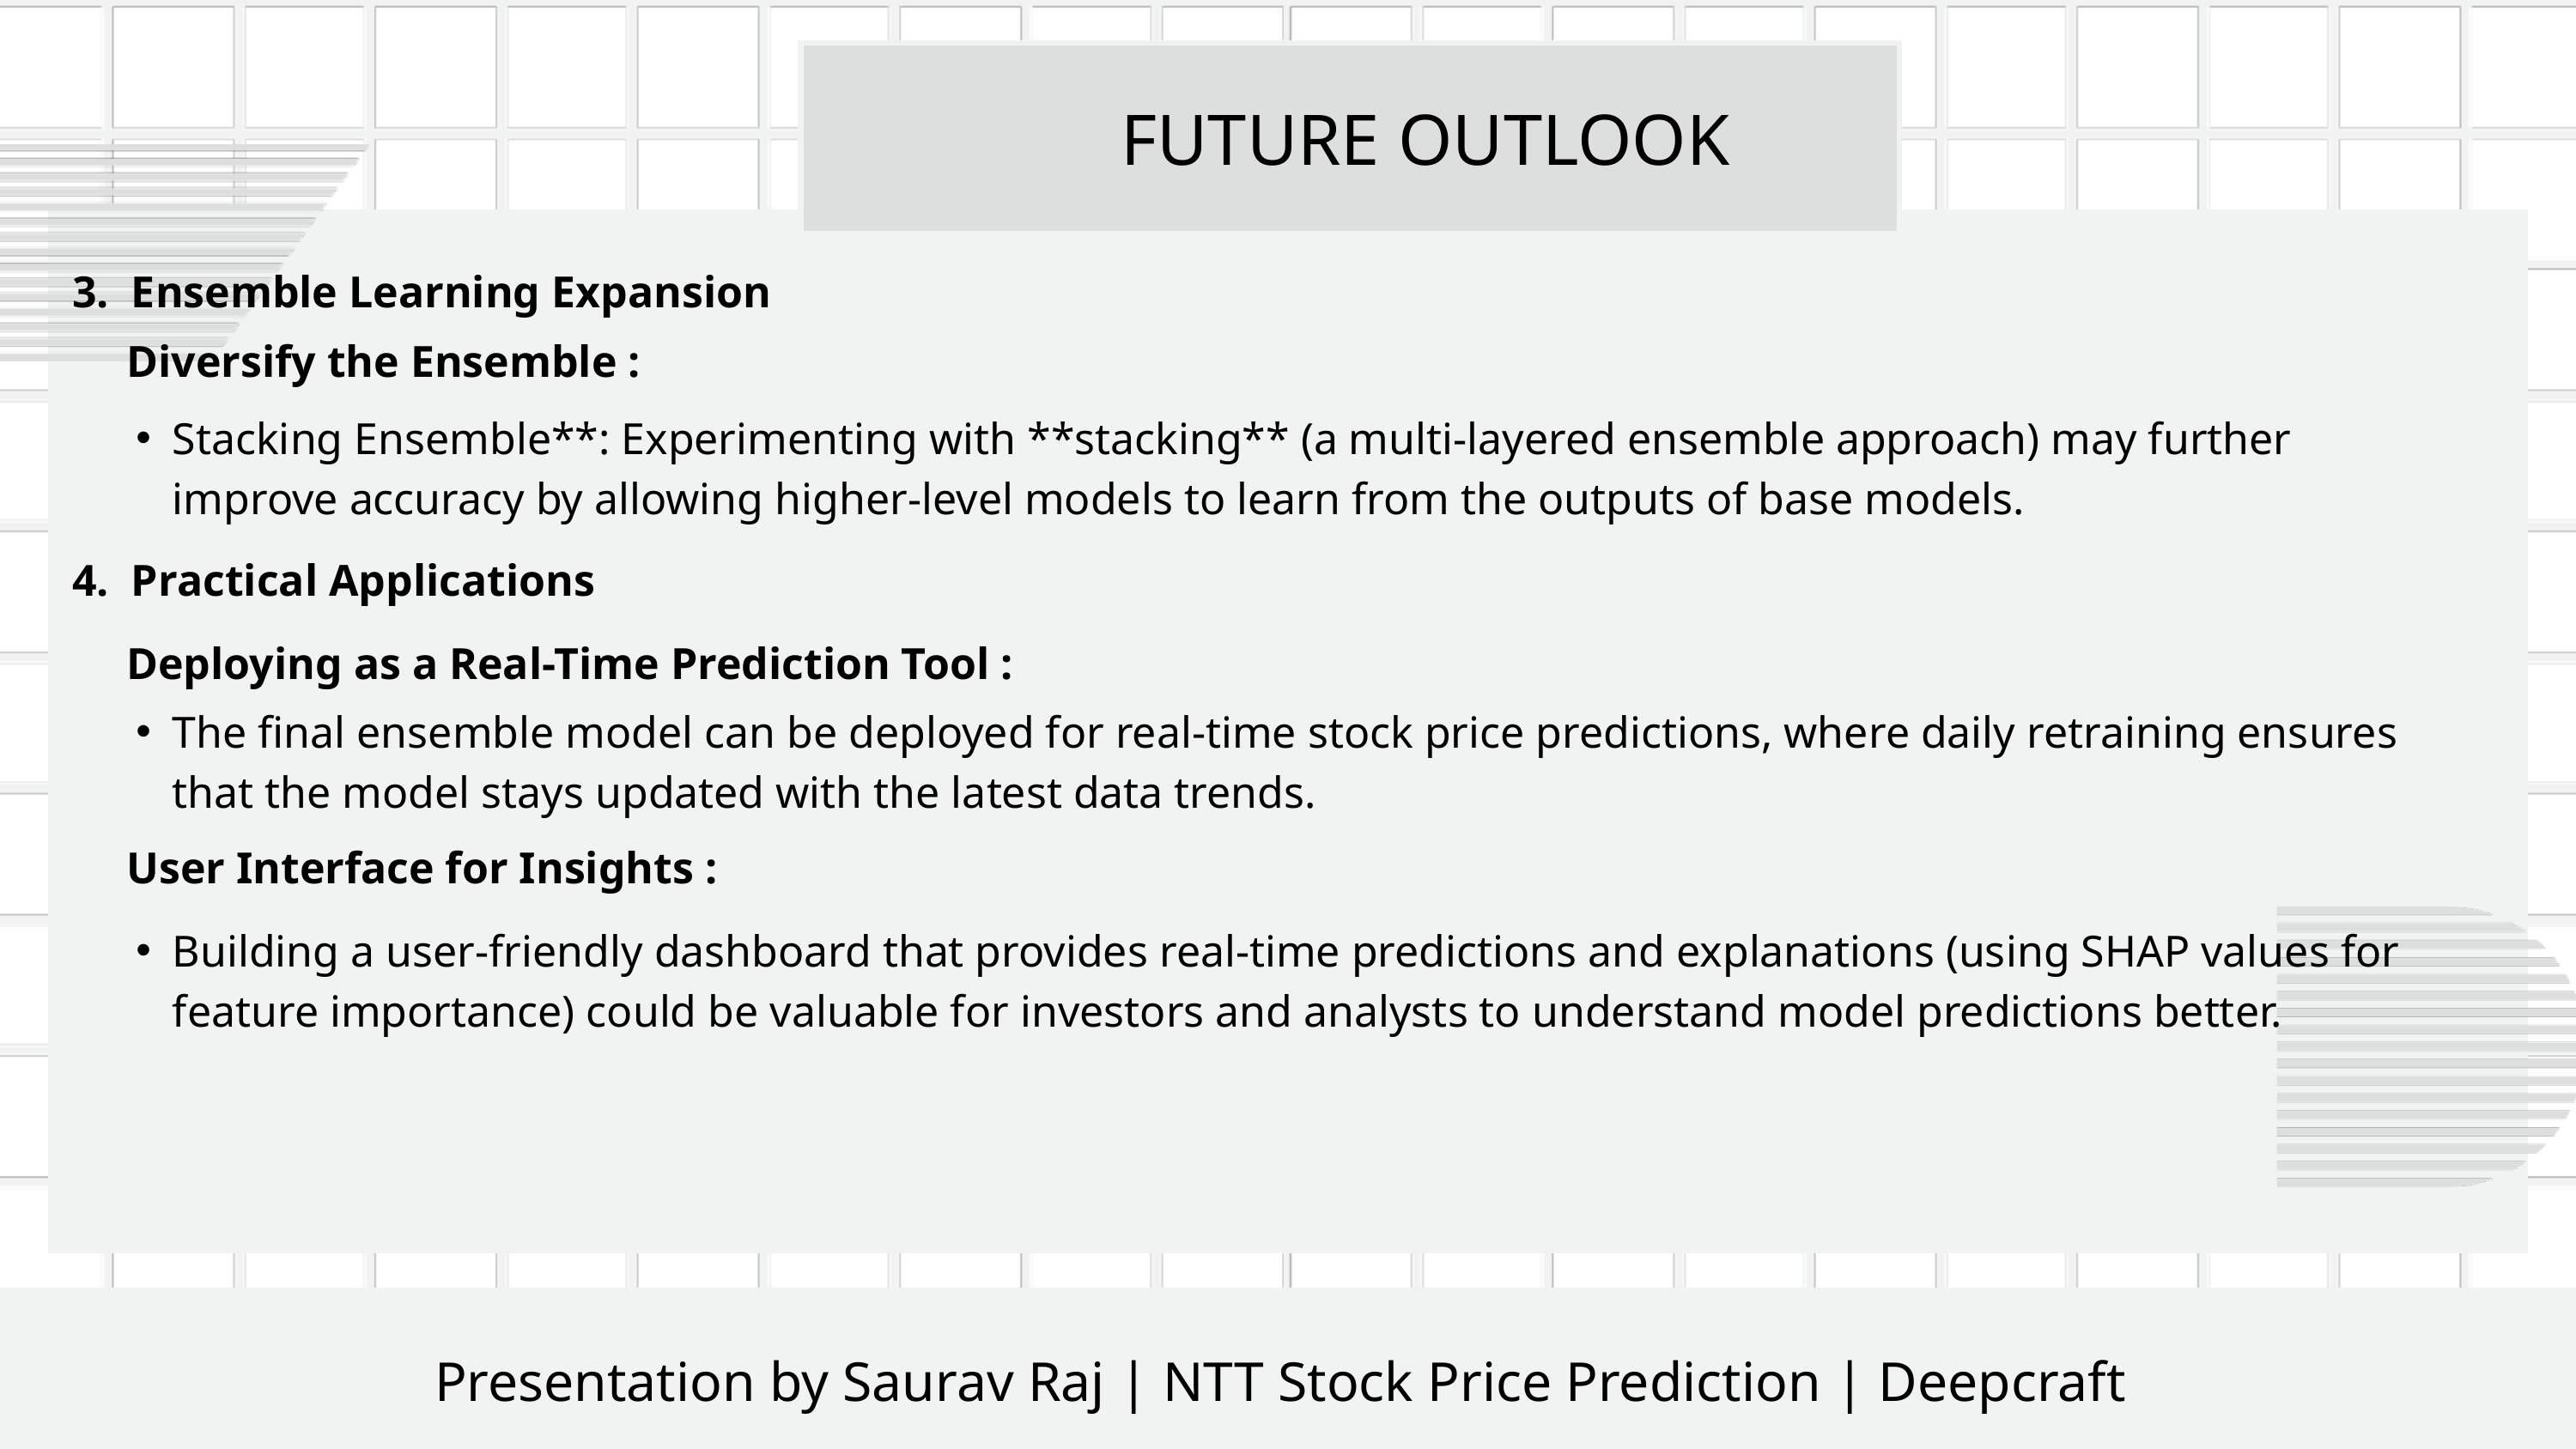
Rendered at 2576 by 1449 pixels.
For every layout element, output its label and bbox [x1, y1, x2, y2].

text_box [0, 0, 2576, 1284]
text_box [800, 42, 1900, 234]
text_box [47, 209, 2529, 1253]
text_box [0, 1287, 2576, 1449]
